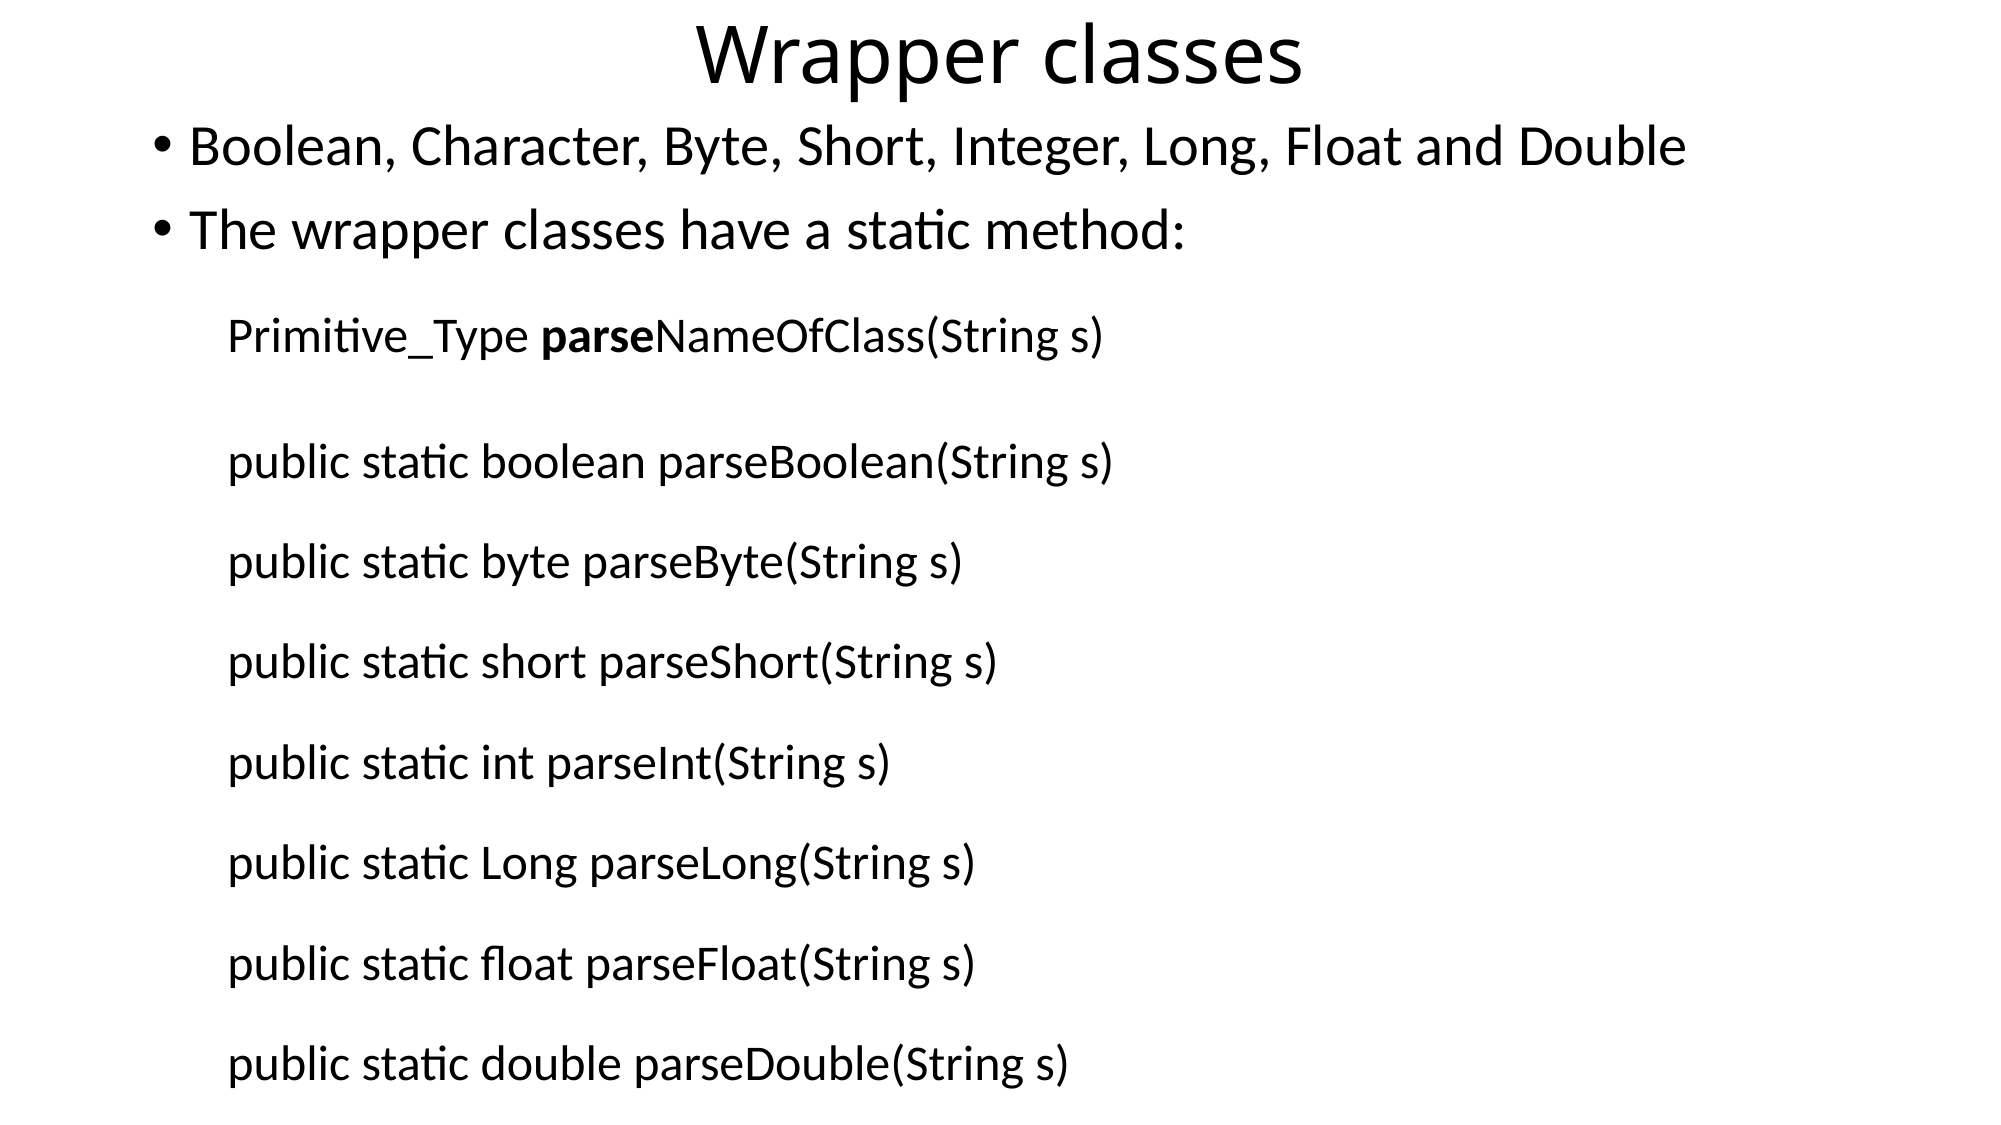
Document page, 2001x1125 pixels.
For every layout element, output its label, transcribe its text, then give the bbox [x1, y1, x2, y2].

title Wrapper classes [137, 6, 1863, 108]
list Boolean, Character, Byte, Short, Integer, Long, Float and Double The wrapper classes have a static method: Primitive_Type parseNameOfClass(String s) public static boolean parseBoolean(String s) public static byte parseByte(String s) public static short parseShort(String s) public static int parseInt(String s) public static Long parseLong(String s) public static float parseFloat(String s) public static double parseDouble(String s) [137, 108, 1863, 1101]
